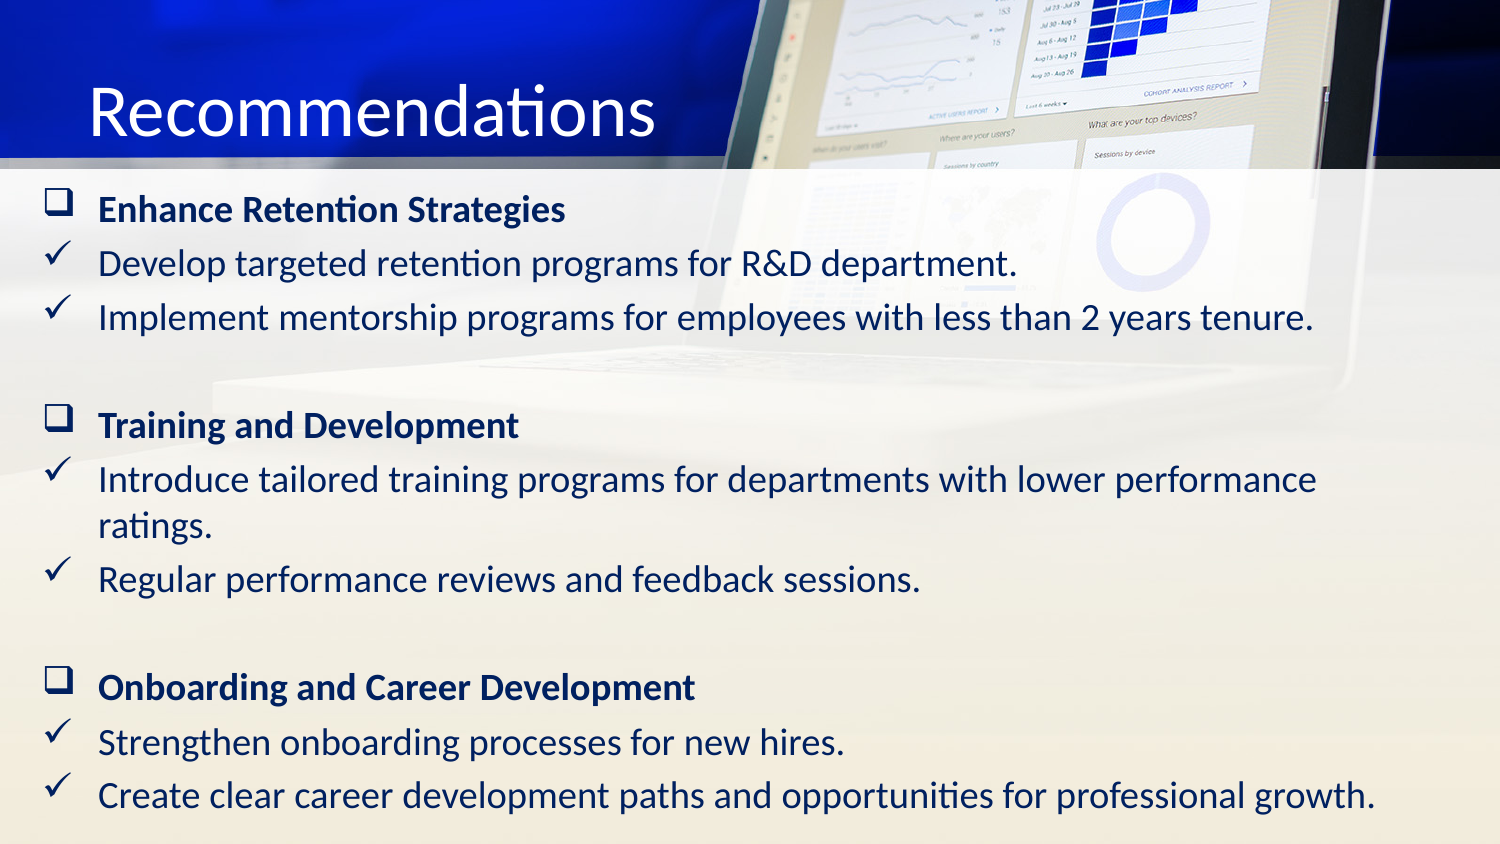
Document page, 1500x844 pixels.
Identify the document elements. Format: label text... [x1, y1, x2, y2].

title Recommendations [73, 44, 1427, 170]
picture [0, 0, 1500, 844]
list Enhance Retention Strategies Develop targeted retention programs for R&D department. Implement mentorship programs for employees with less than 2 years tenure. Training and Development Introduce tailored training programs for departments with lower performance ratings. Regular performance reviews and feedback sessions. Onboarding and Career Development Strengthen onboarding processes for new hires. Create clear career development paths and opportunities for professional growth. [26, 176, 1430, 801]
